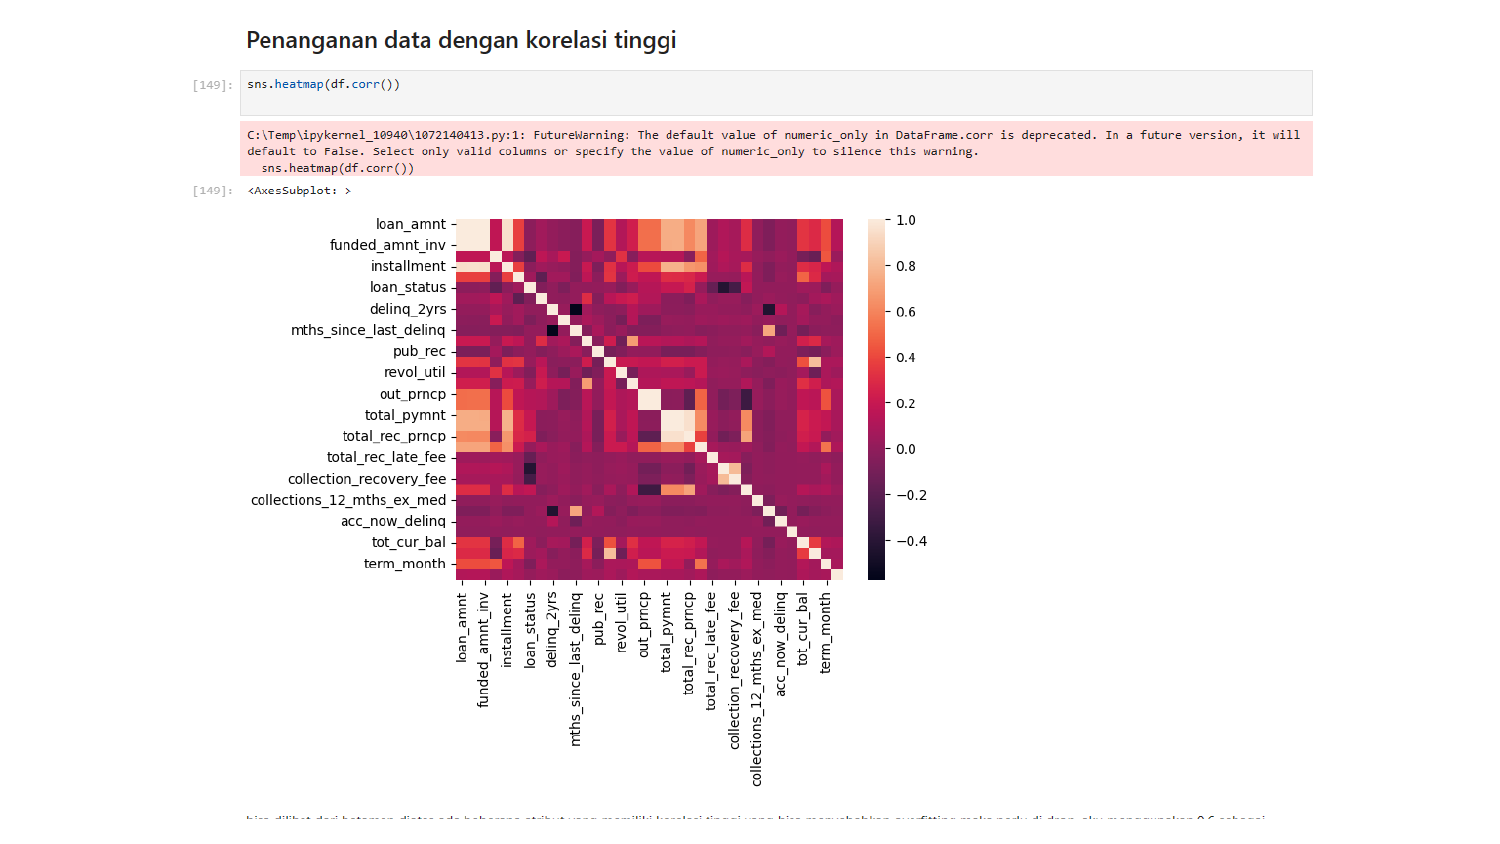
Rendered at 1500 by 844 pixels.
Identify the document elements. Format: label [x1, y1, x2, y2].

picture [182, 24, 1318, 819]
